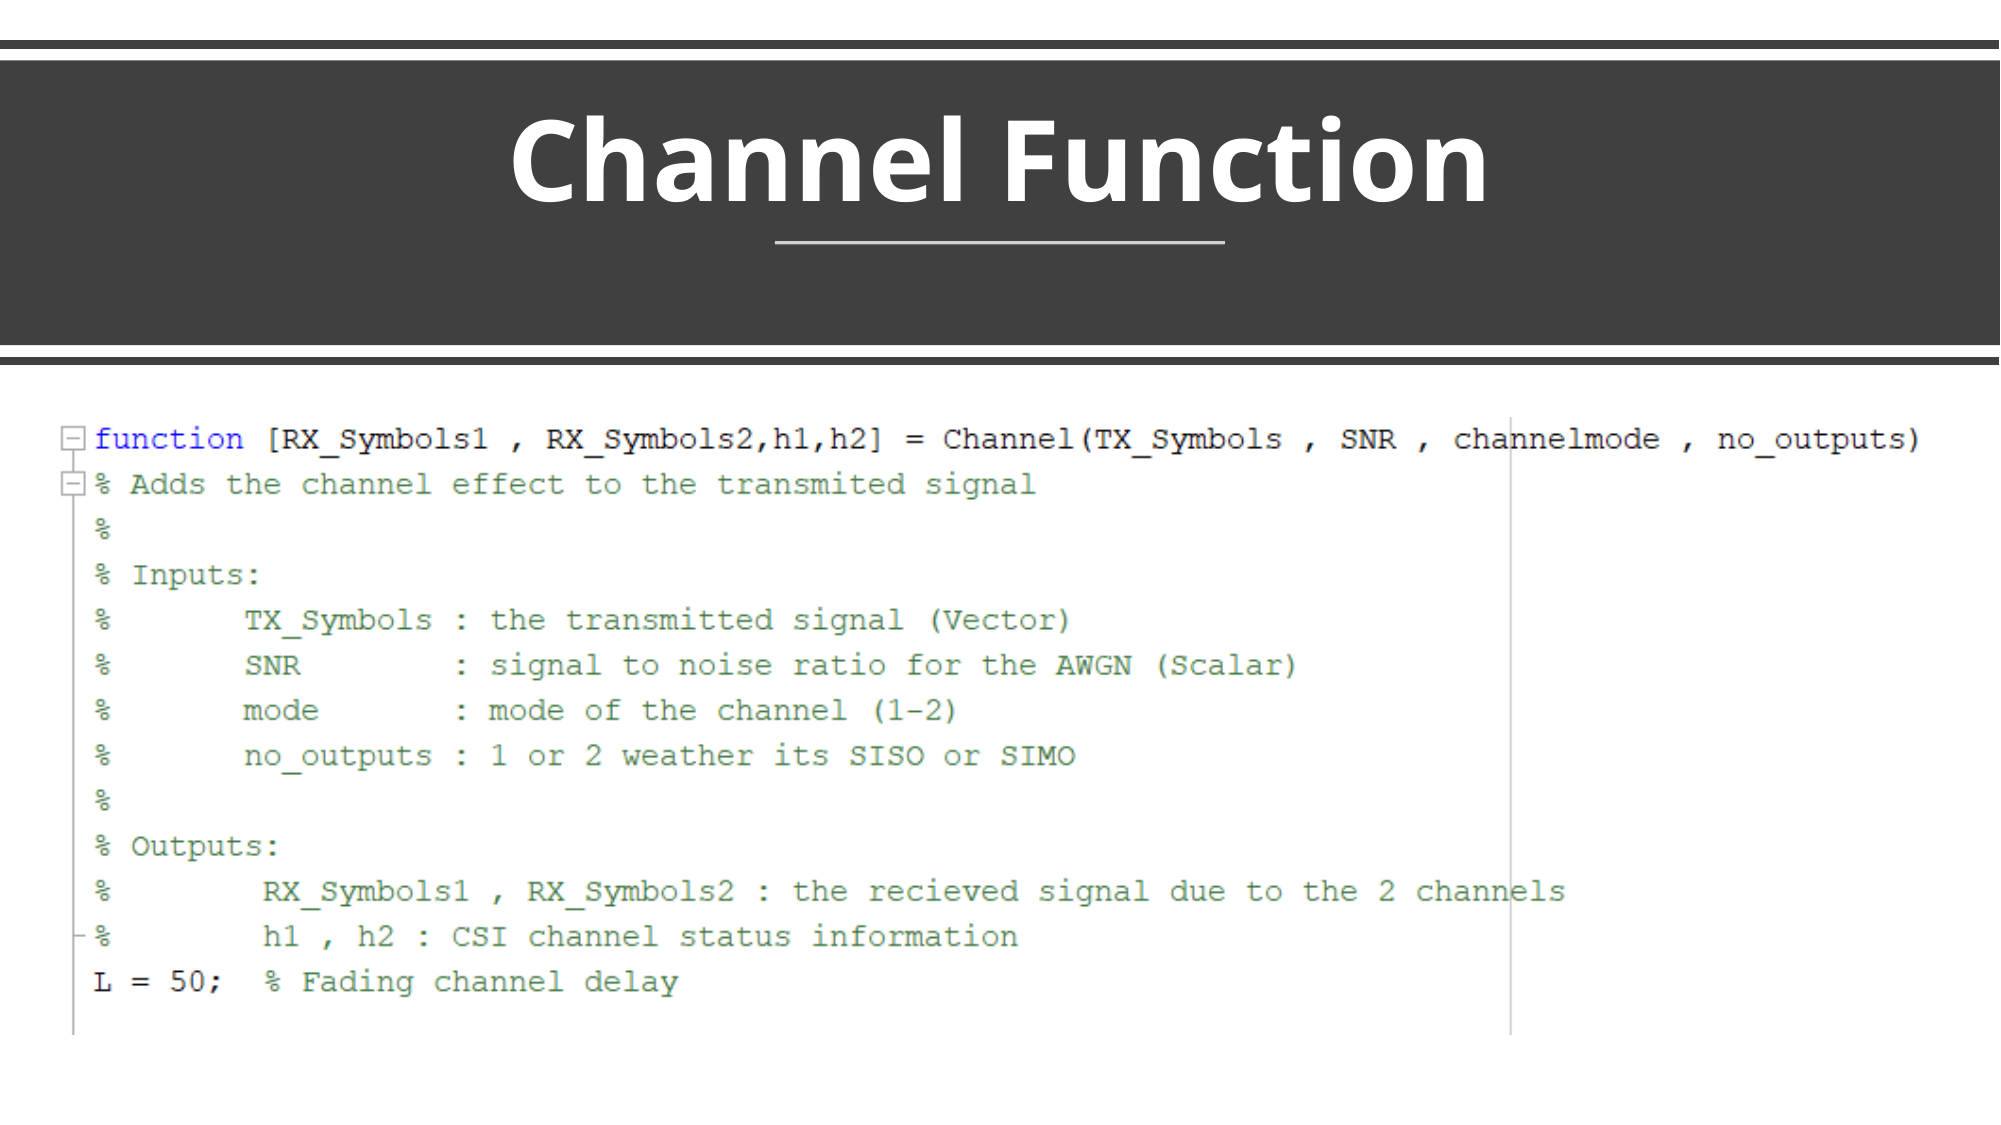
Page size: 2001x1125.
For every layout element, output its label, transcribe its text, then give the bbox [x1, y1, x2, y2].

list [52, 417, 1939, 1035]
title Channel Function [86, 80, 1914, 233]
text_box [0, 59, 2000, 346]
